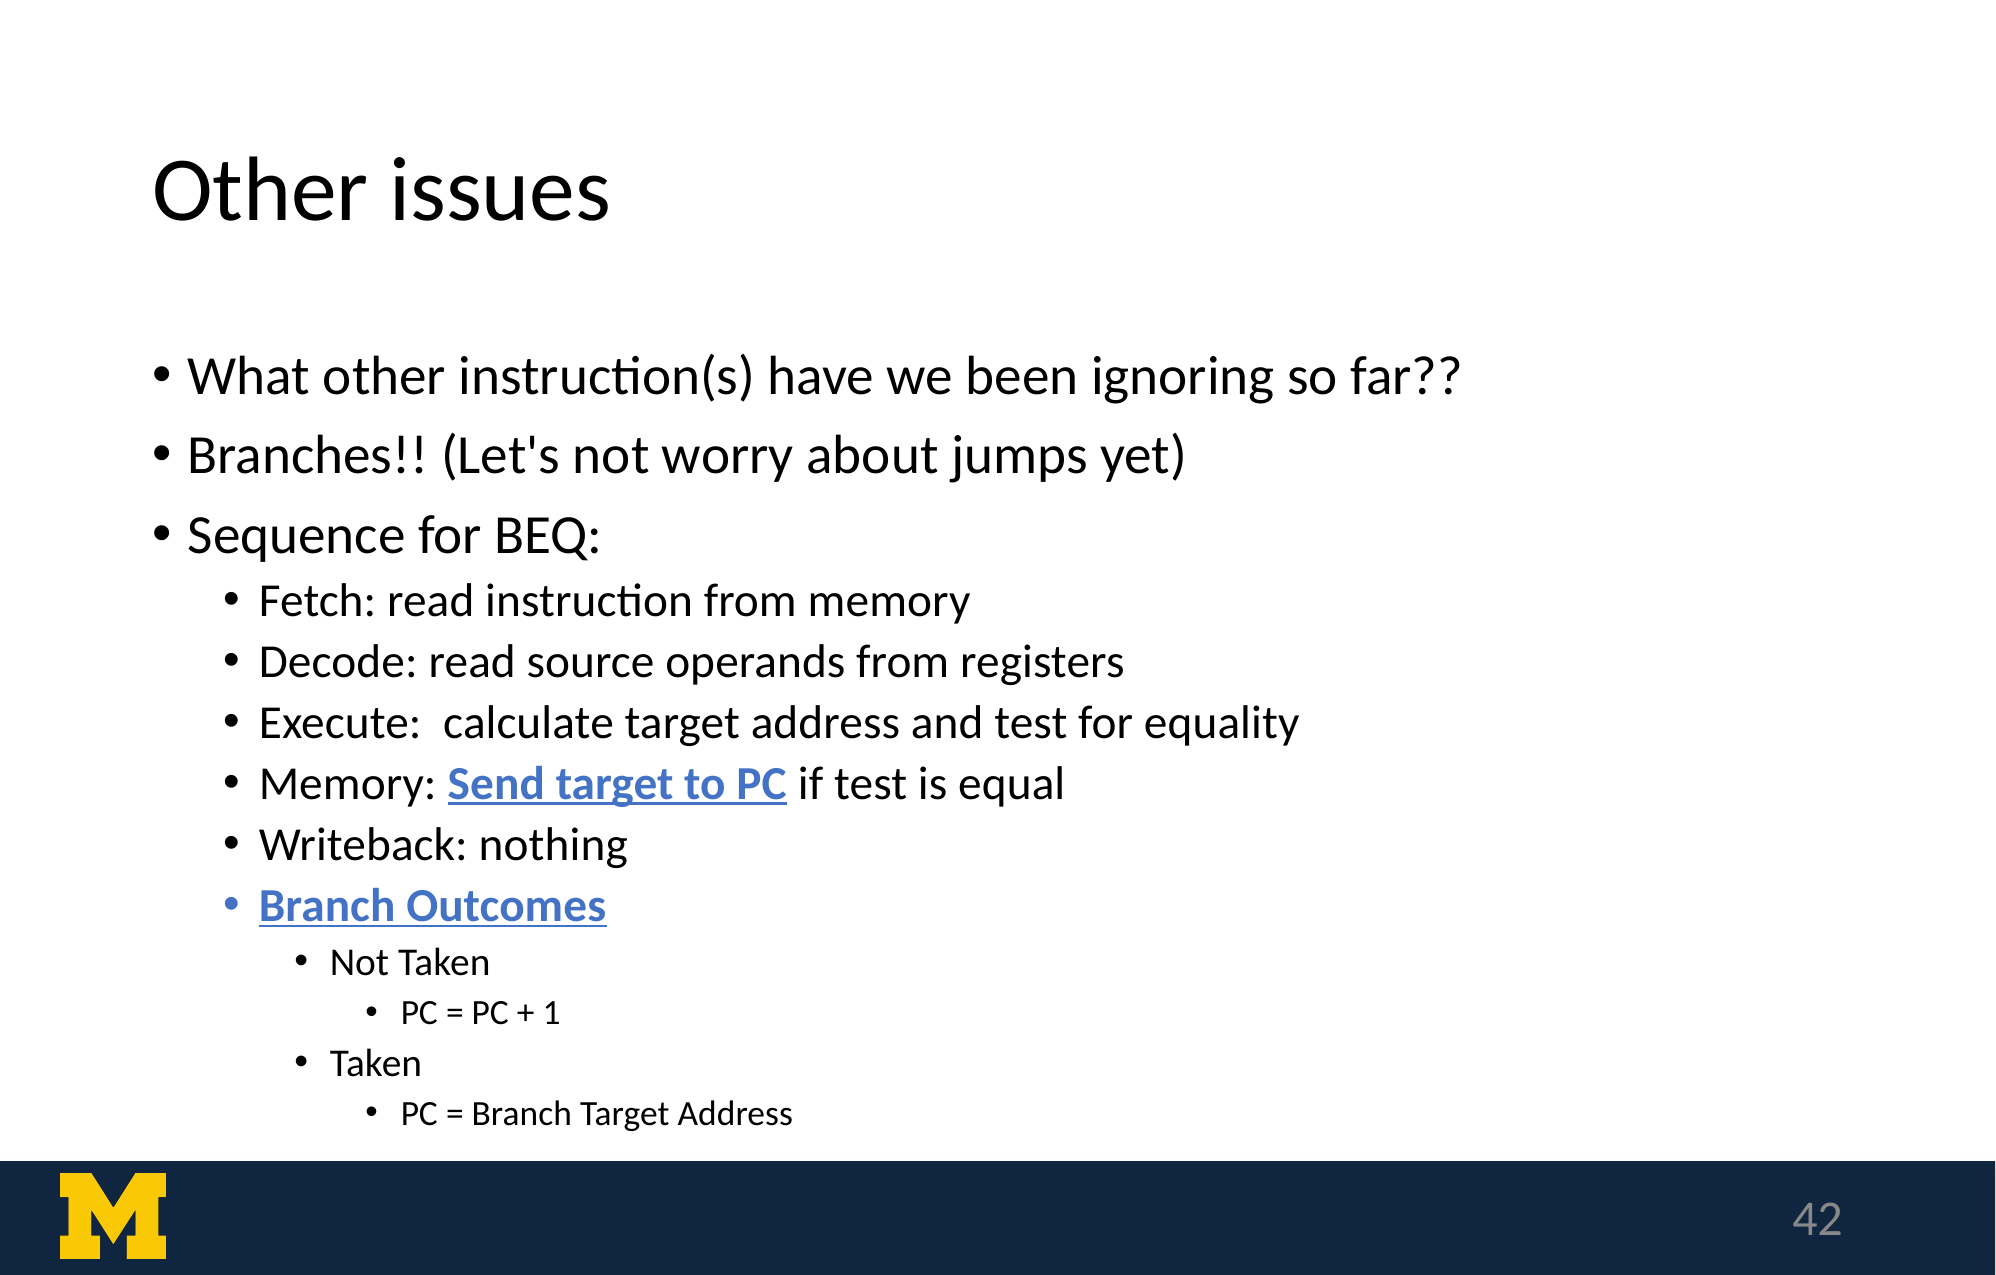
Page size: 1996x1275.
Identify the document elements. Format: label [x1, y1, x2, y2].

list [137, 339, 1858, 1149]
title [137, 67, 1858, 315]
picture [60, 1173, 166, 1259]
slide_number [1408, 1181, 1858, 1250]
